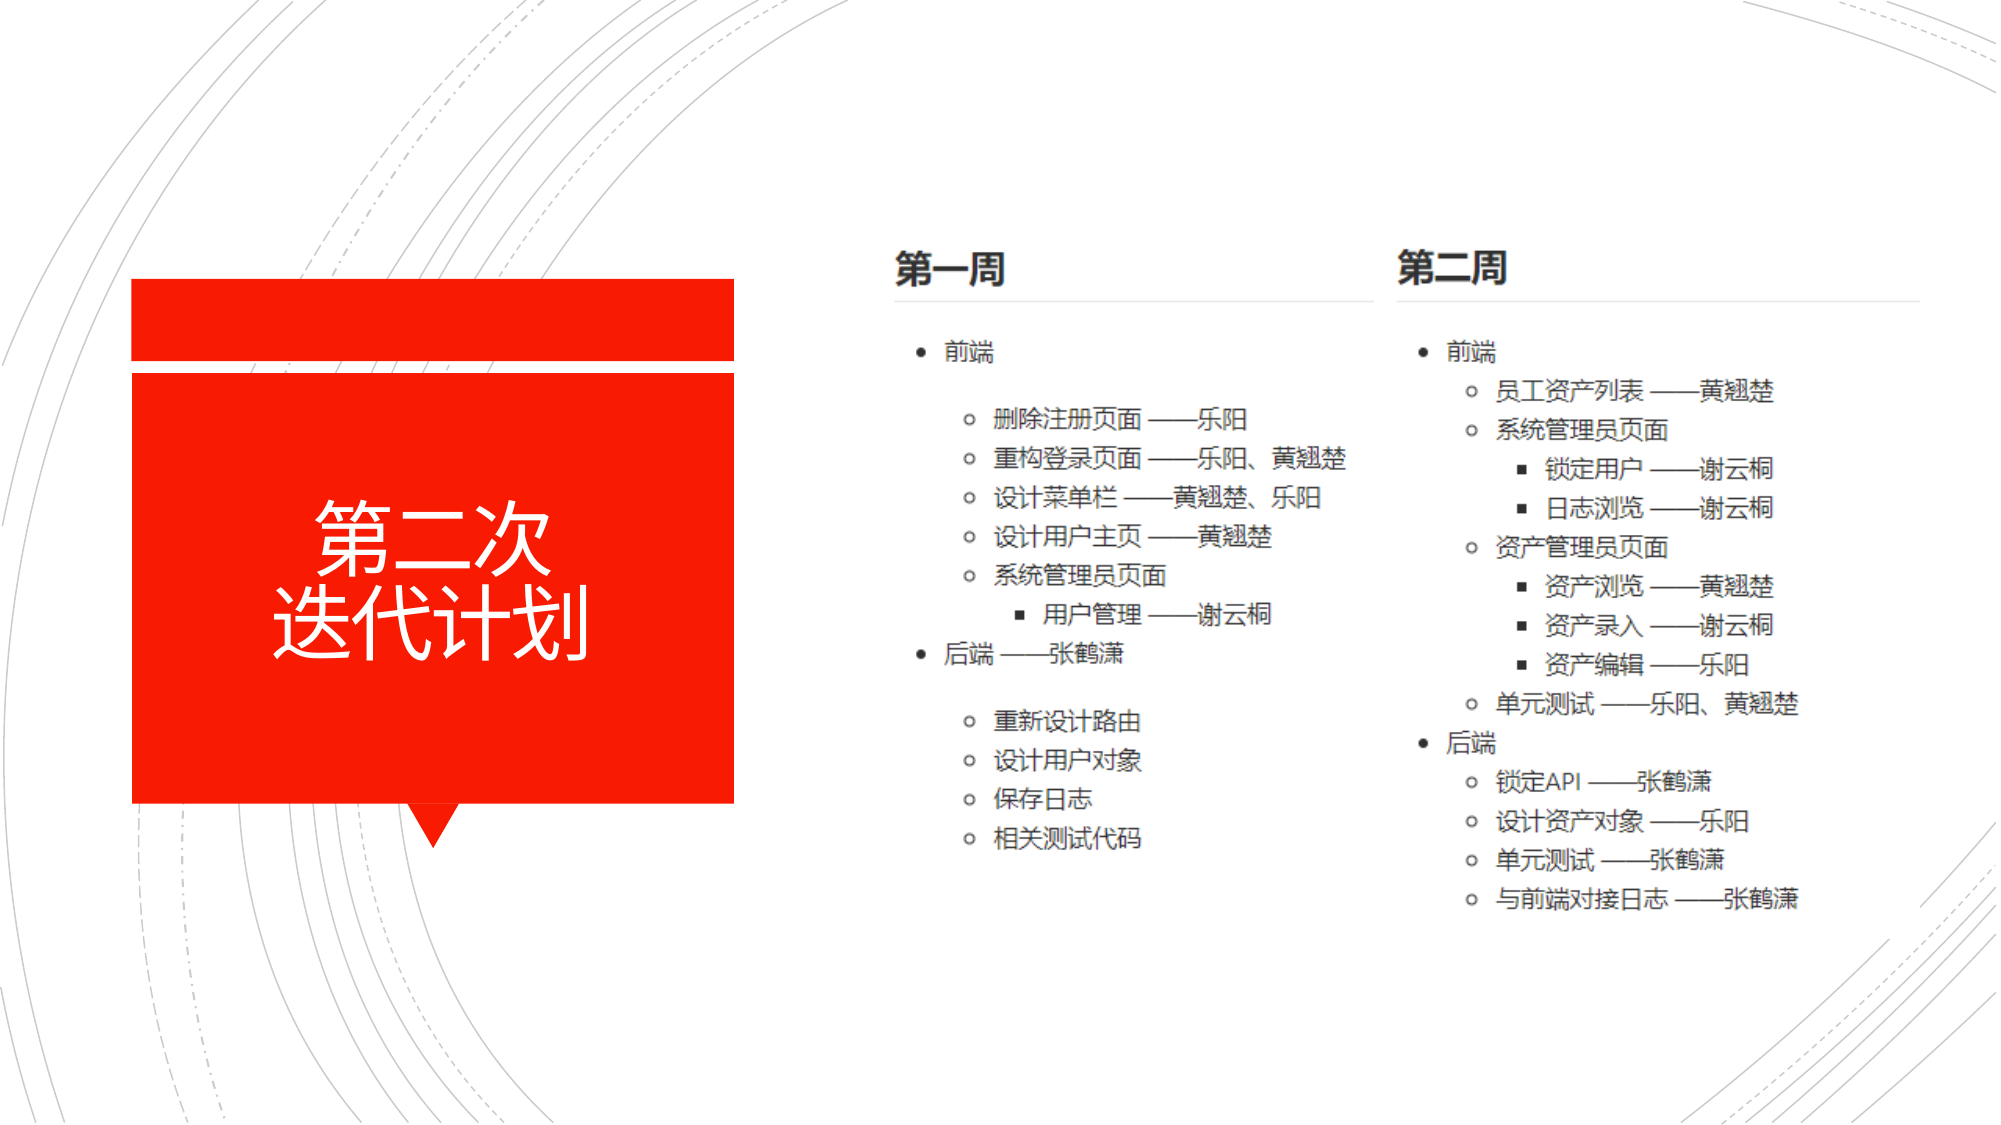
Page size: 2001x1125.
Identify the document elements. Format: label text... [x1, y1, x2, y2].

picture [879, 240, 1375, 887]
title 第二次 迭代计划 [145, 385, 720, 789]
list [1360, 240, 1921, 940]
